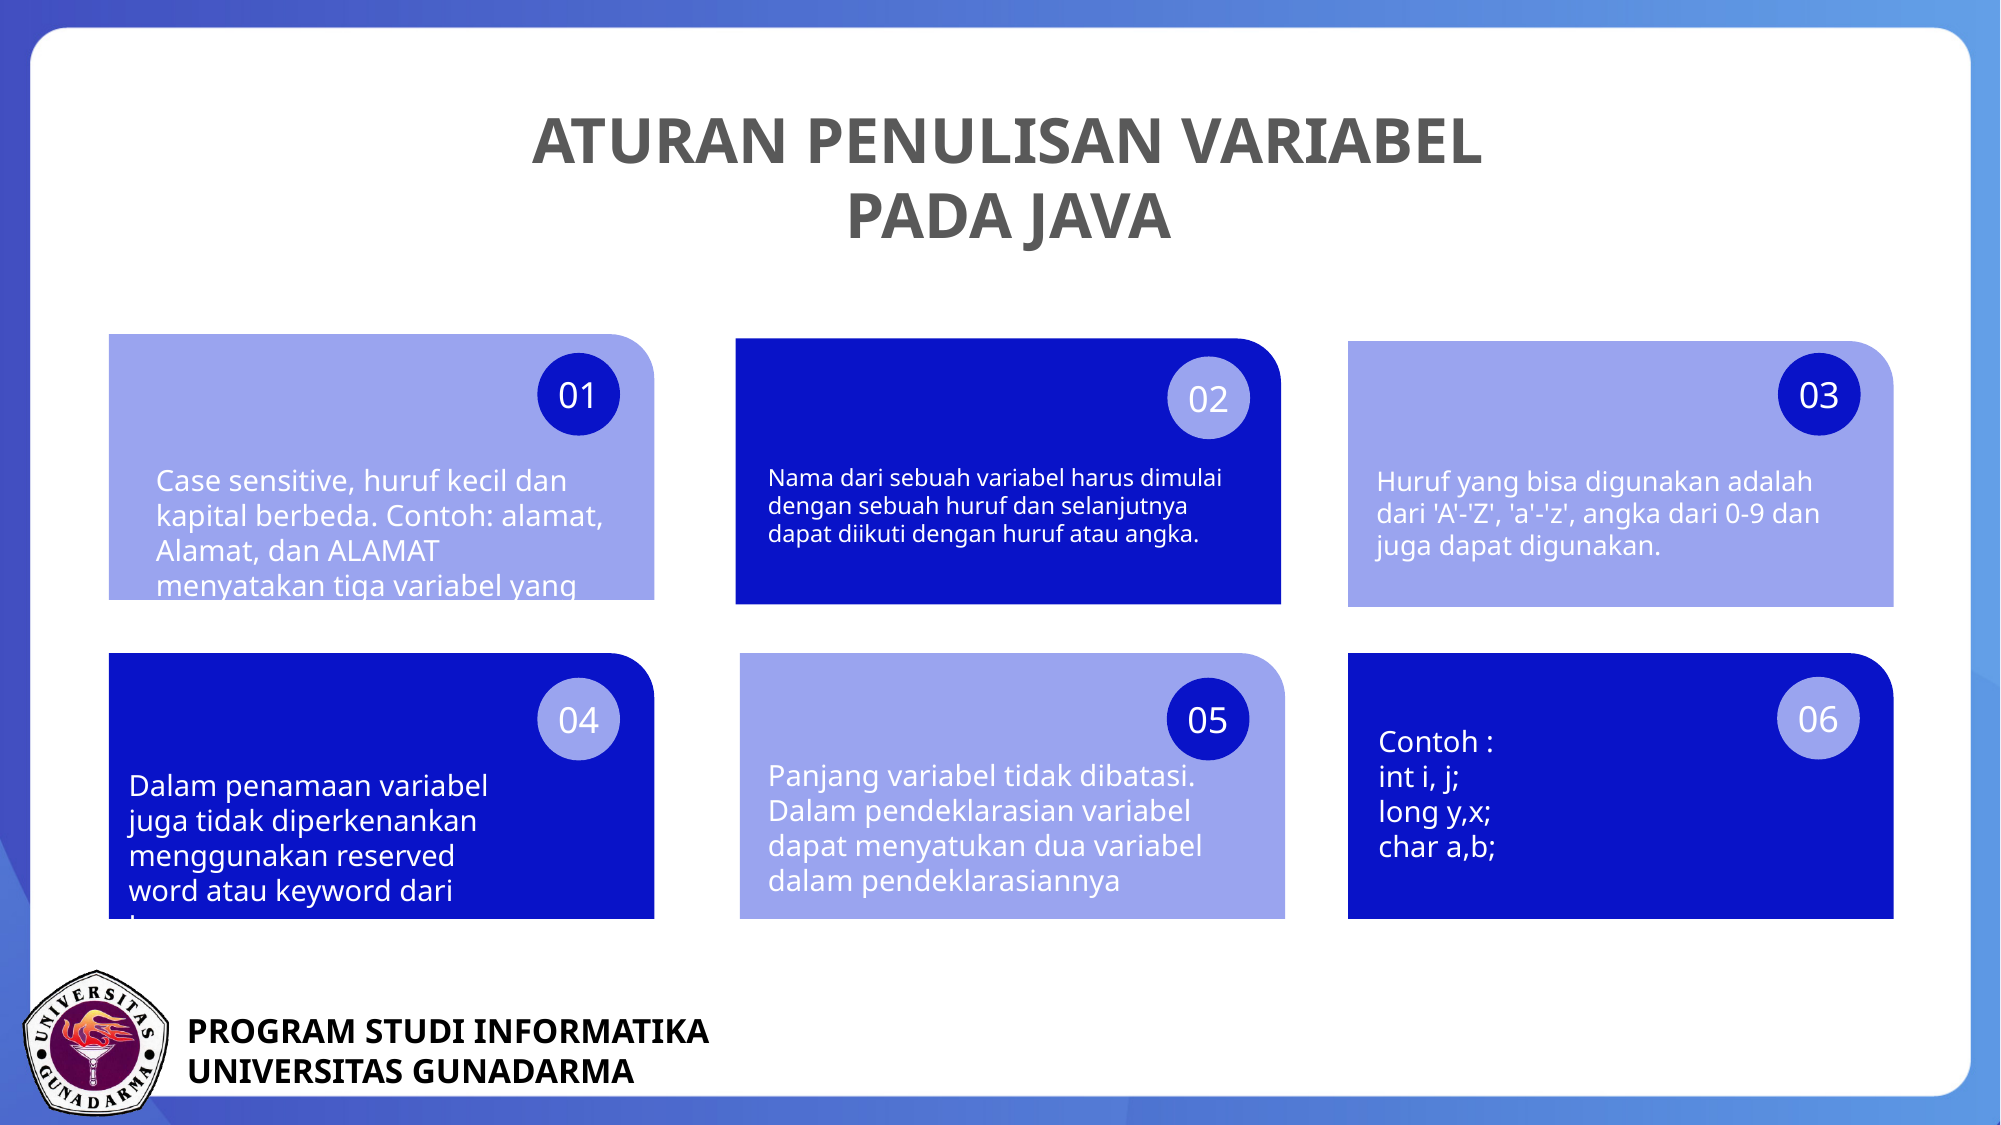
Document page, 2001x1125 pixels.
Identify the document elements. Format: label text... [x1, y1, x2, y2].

text_box 01 [537, 352, 621, 436]
text_box 03 [1777, 352, 1861, 436]
text_box Dalam penamaan variabel juga tidak diperkenankan menggunakan reserved word atau keyword dari Java. [113, 759, 517, 851]
text_box Nama dari sebuah variabel harus dimulai dengan sebuah huruf dan selanjutnya dapat diikuti dengan huruf atau angka. [753, 454, 1250, 579]
text_box 02 [1167, 356, 1251, 440]
text_box [108, 653, 655, 919]
text_box Contoh : int i, j; long y,x; char a,b; [1363, 715, 1860, 839]
text_box 04 [537, 677, 621, 761]
text_box [1348, 653, 1894, 919]
text_box [108, 334, 655, 600]
text_box Panjang variabel tidak dibatasi. Dalam pendeklarasian variabel dapat menyatukan dua variabel dalam pendeklarasiannya [753, 749, 1250, 887]
text_box 05 [1166, 677, 1250, 749]
text_box 06 [1777, 676, 1860, 715]
text_box Huruf yang bisa digunakan adalah dari 'A'-'Z', 'a'-'z', angka dari 0-9 dan juga dapat digunakan. [1361, 456, 1858, 580]
text_box Aturan Penulisan Variabel pada java [488, 93, 1529, 259]
text_box [735, 338, 1282, 605]
picture [0, 0, 2001, 1125]
text_box [1348, 341, 1894, 607]
text_box Case sensitive, huruf kecil dan kapital berbeda. Contoh: alamat, Alamat, dan ALAMAT menyatakan tiga variabel yang berbeda. [141, 454, 620, 579]
text_box [739, 653, 1286, 919]
